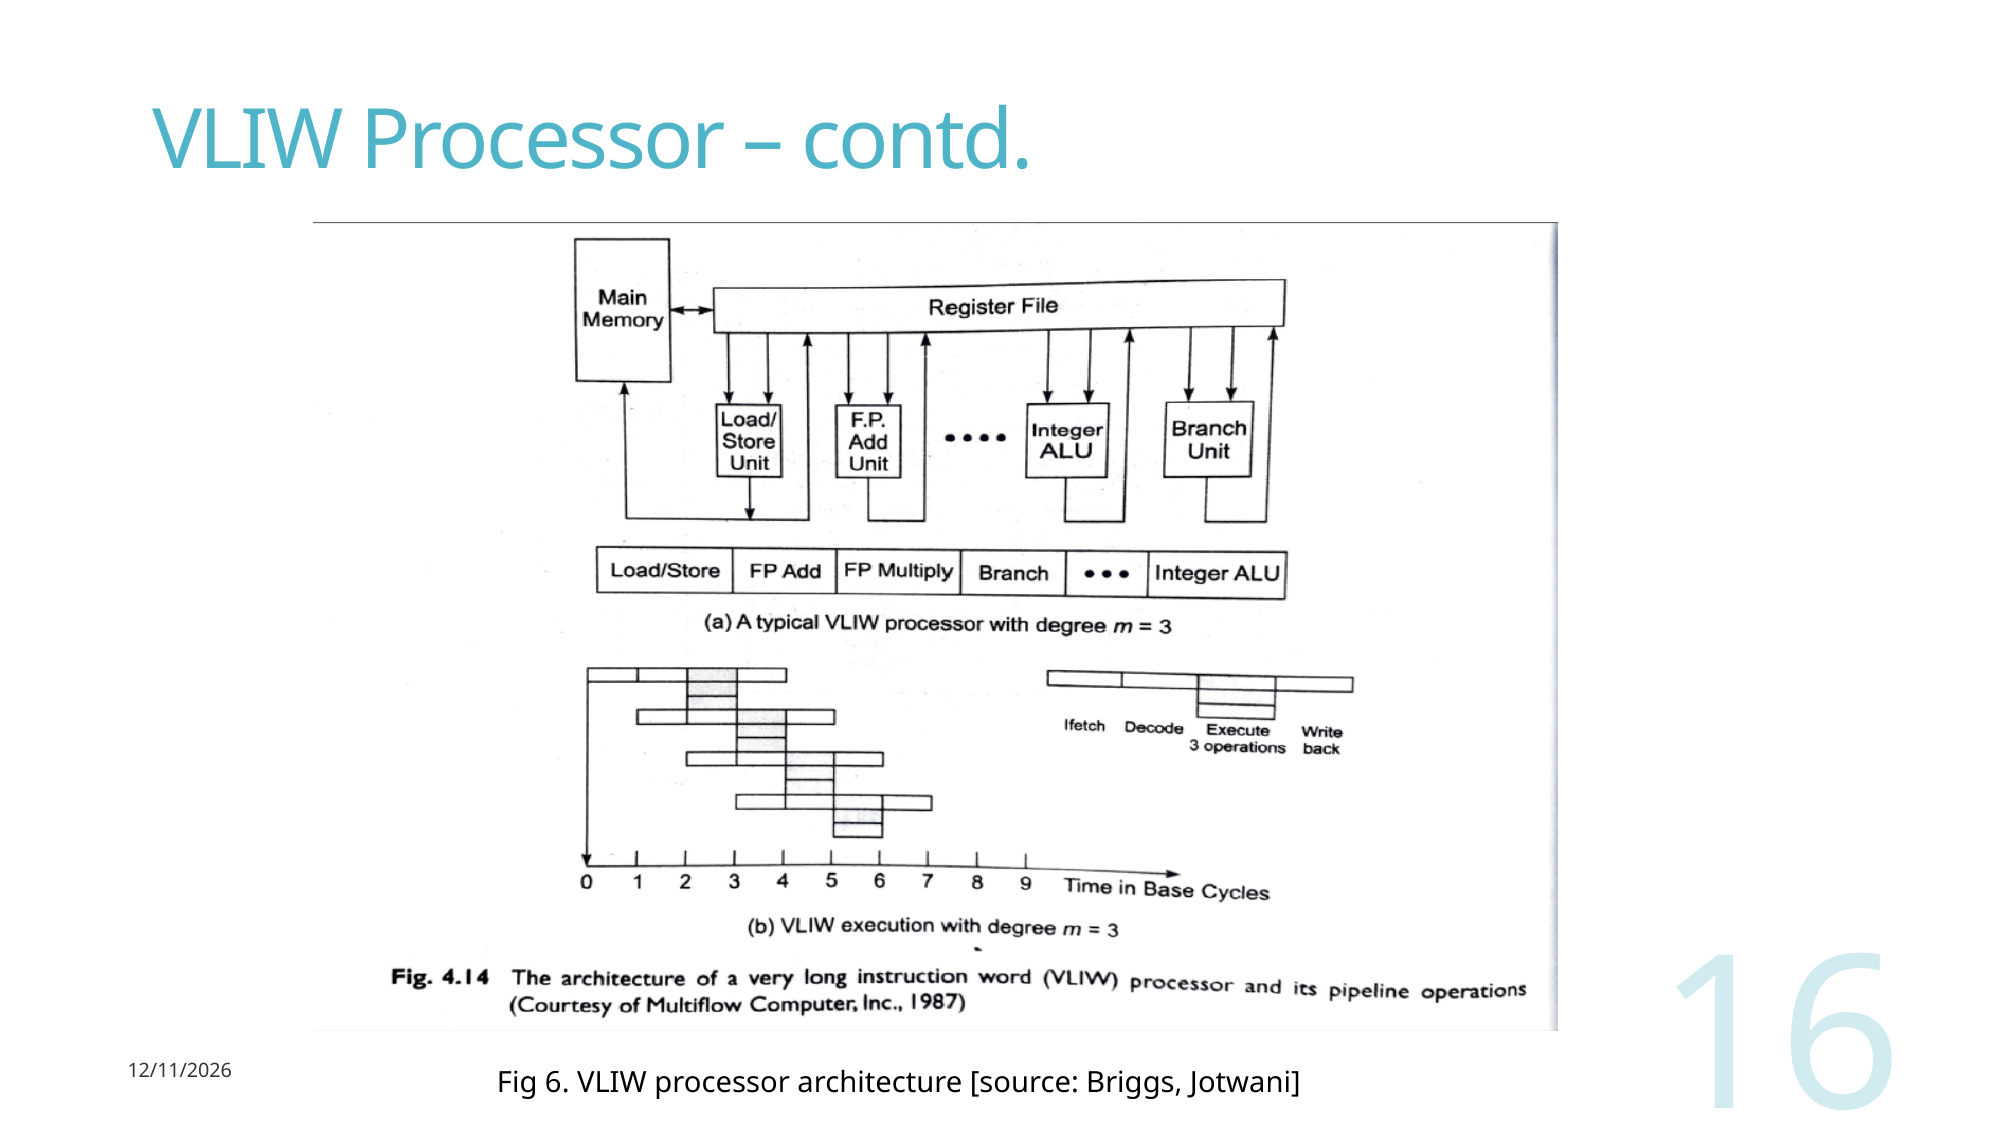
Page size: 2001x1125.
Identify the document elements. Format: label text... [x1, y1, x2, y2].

text_box Fig 6. VLIW processor architecture [source: Briggs, Jotwani] [482, 1055, 1519, 1106]
picture [312, 222, 1558, 1031]
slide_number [112, 1051, 788, 1090]
slide_number 16 [1437, 963, 1918, 1125]
title VLIW Processor – contd. [137, 34, 1863, 253]
